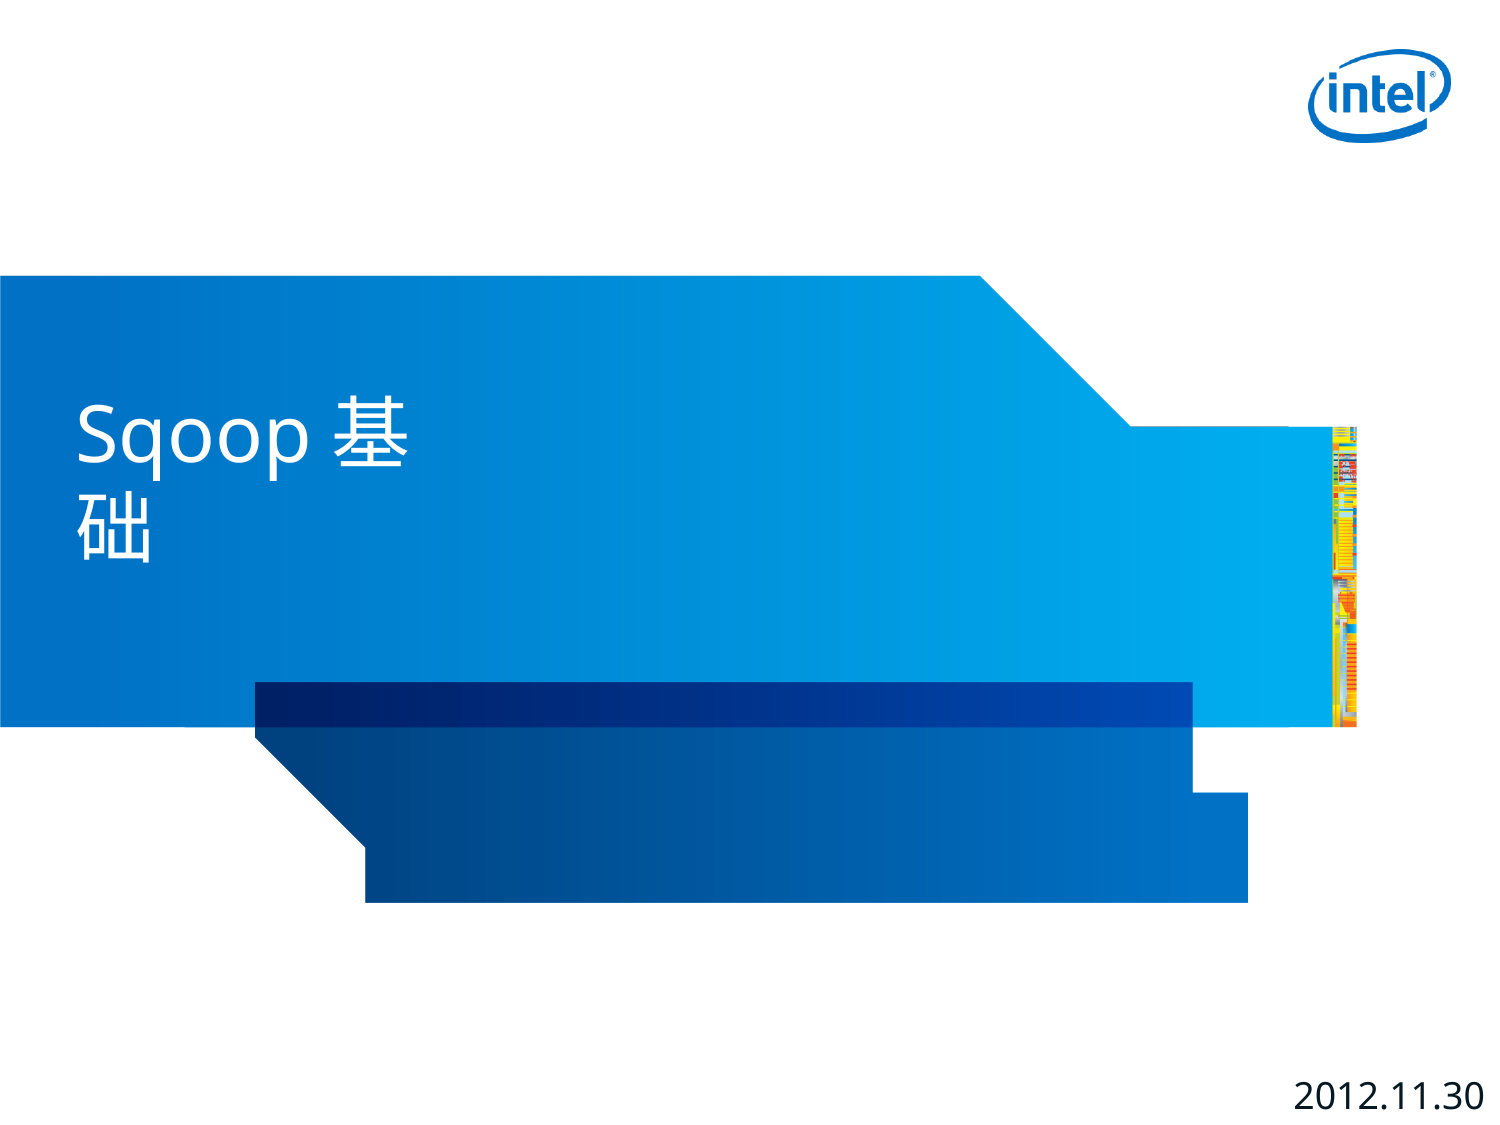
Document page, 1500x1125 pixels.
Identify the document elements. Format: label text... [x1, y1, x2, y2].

title Sqoop基础 [75, 430, 487, 527]
picture [1308, 49, 1451, 143]
picture [0, 275, 1357, 903]
text_box 2012.11.30 [1063, 1064, 1500, 1125]
